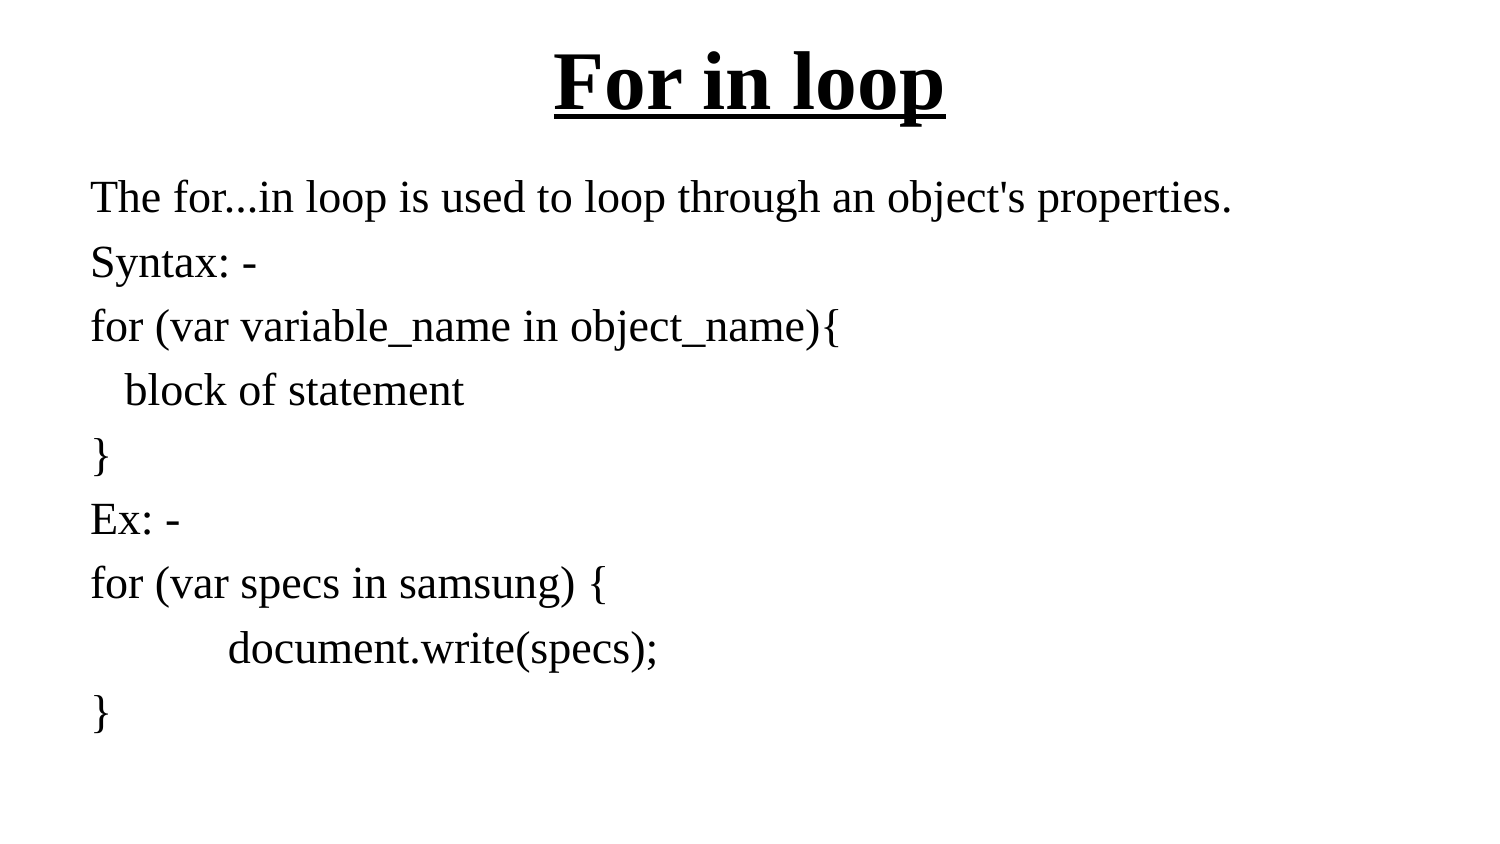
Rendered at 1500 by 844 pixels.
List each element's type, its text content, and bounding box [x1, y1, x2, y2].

list The for...in loop is used to loop through an object's properties. Syntax: - for (var variable_name in object_name){ block of statement } Ex: - for (var specs in samsung) { document.write(specs); } [75, 159, 1425, 747]
title For in loop [75, 6, 1425, 147]
